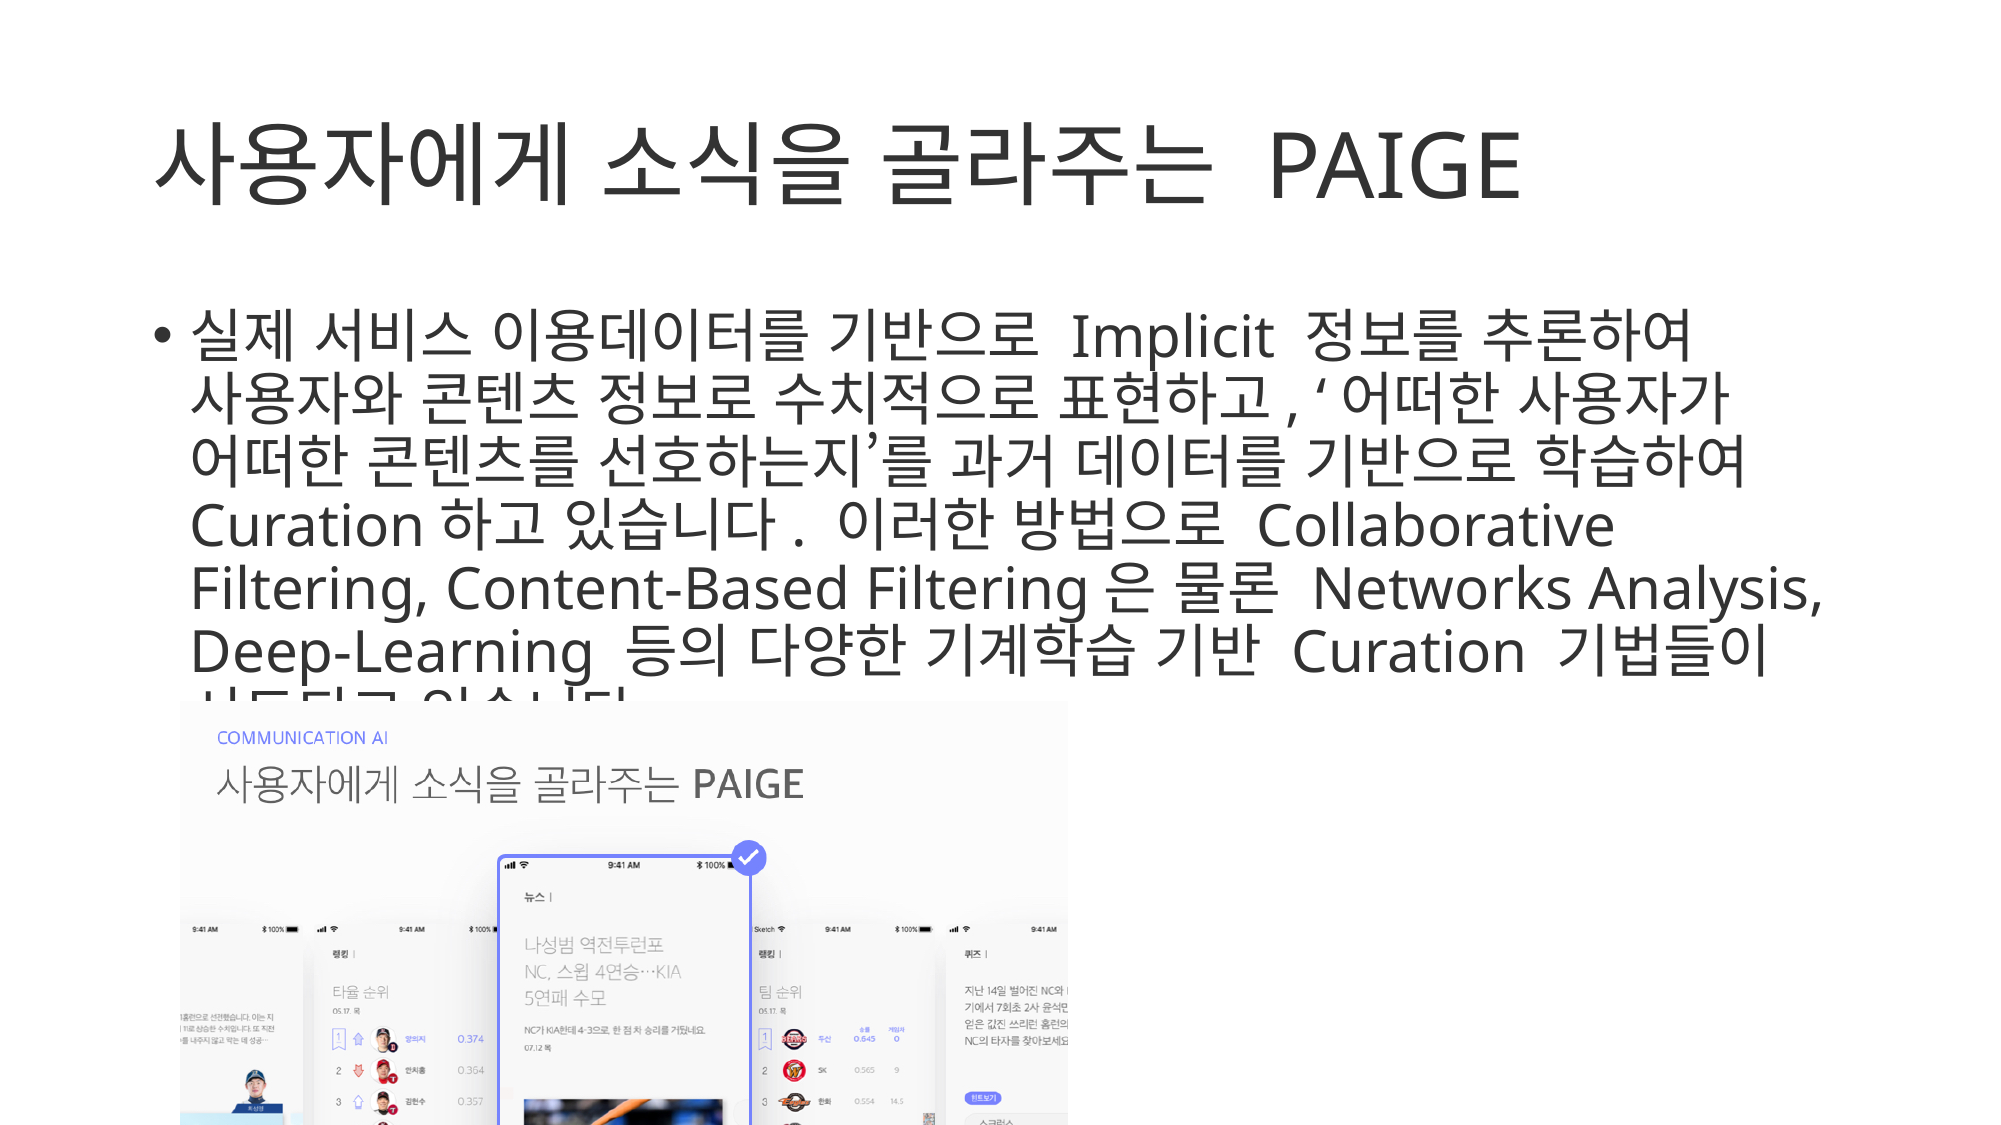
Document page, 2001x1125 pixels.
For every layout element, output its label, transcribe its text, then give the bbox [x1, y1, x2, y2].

list 실제 서비스 이용데이터를 기반으로 Implicit 정보를 추론하여 사용자와 콘텐츠 정보로 수치적으로 표현하고, ‘어떠한 사용자가 어떠한 콘텐츠를 선호하는지’를 과거 데이터를 기반으로 학습하여 Curation하고 있습니다. 이러한 방법으로 Collaborative Filtering, Content-Based Filtering은 물론 Networks Analysis, Deep-Learning 등의 다양한 기계학습 기반 Curation 기법들이 시도되고 있습니다. [137, 299, 1863, 1014]
title 사용자에게 소식을 골라주는 PAIGE [137, 59, 1863, 278]
picture [180, 701, 1068, 1125]
